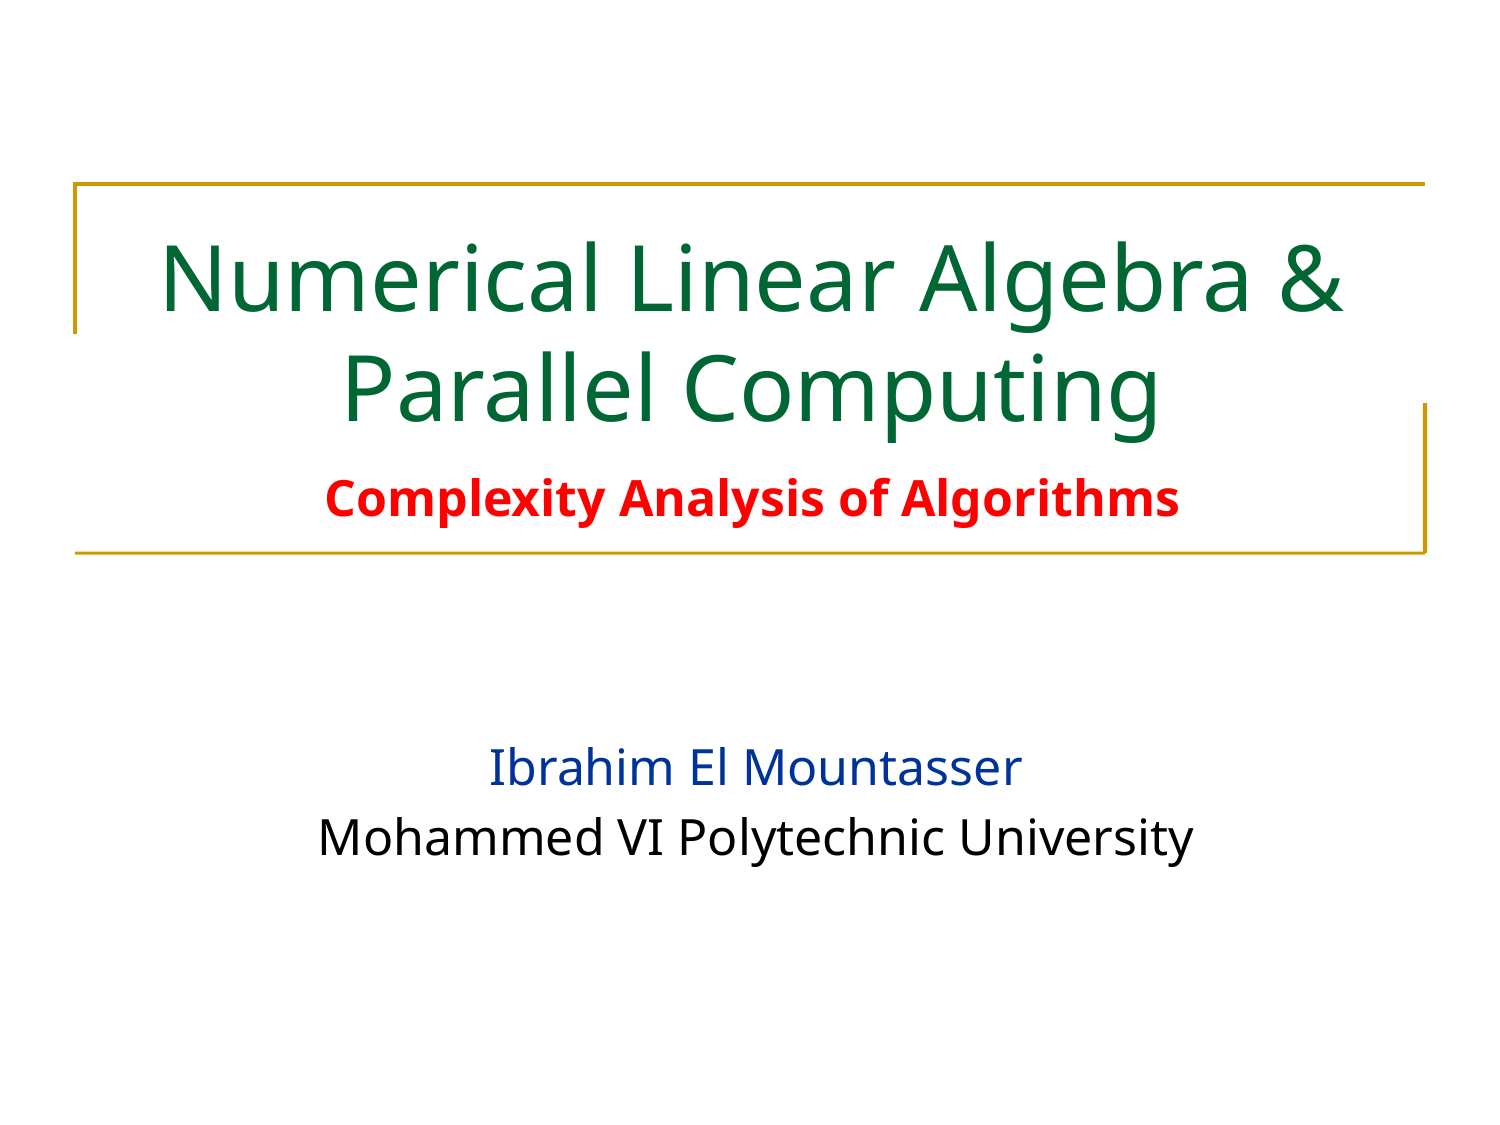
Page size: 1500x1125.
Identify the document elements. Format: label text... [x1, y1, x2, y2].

subtitle Ibrahim El Mountasser Mohammed VI Polytechnic University [112, 587, 1400, 1064]
title Numerical Linear Algebra & Parallel Computing Complexity Analysis of Algorithms [108, 212, 1397, 525]
